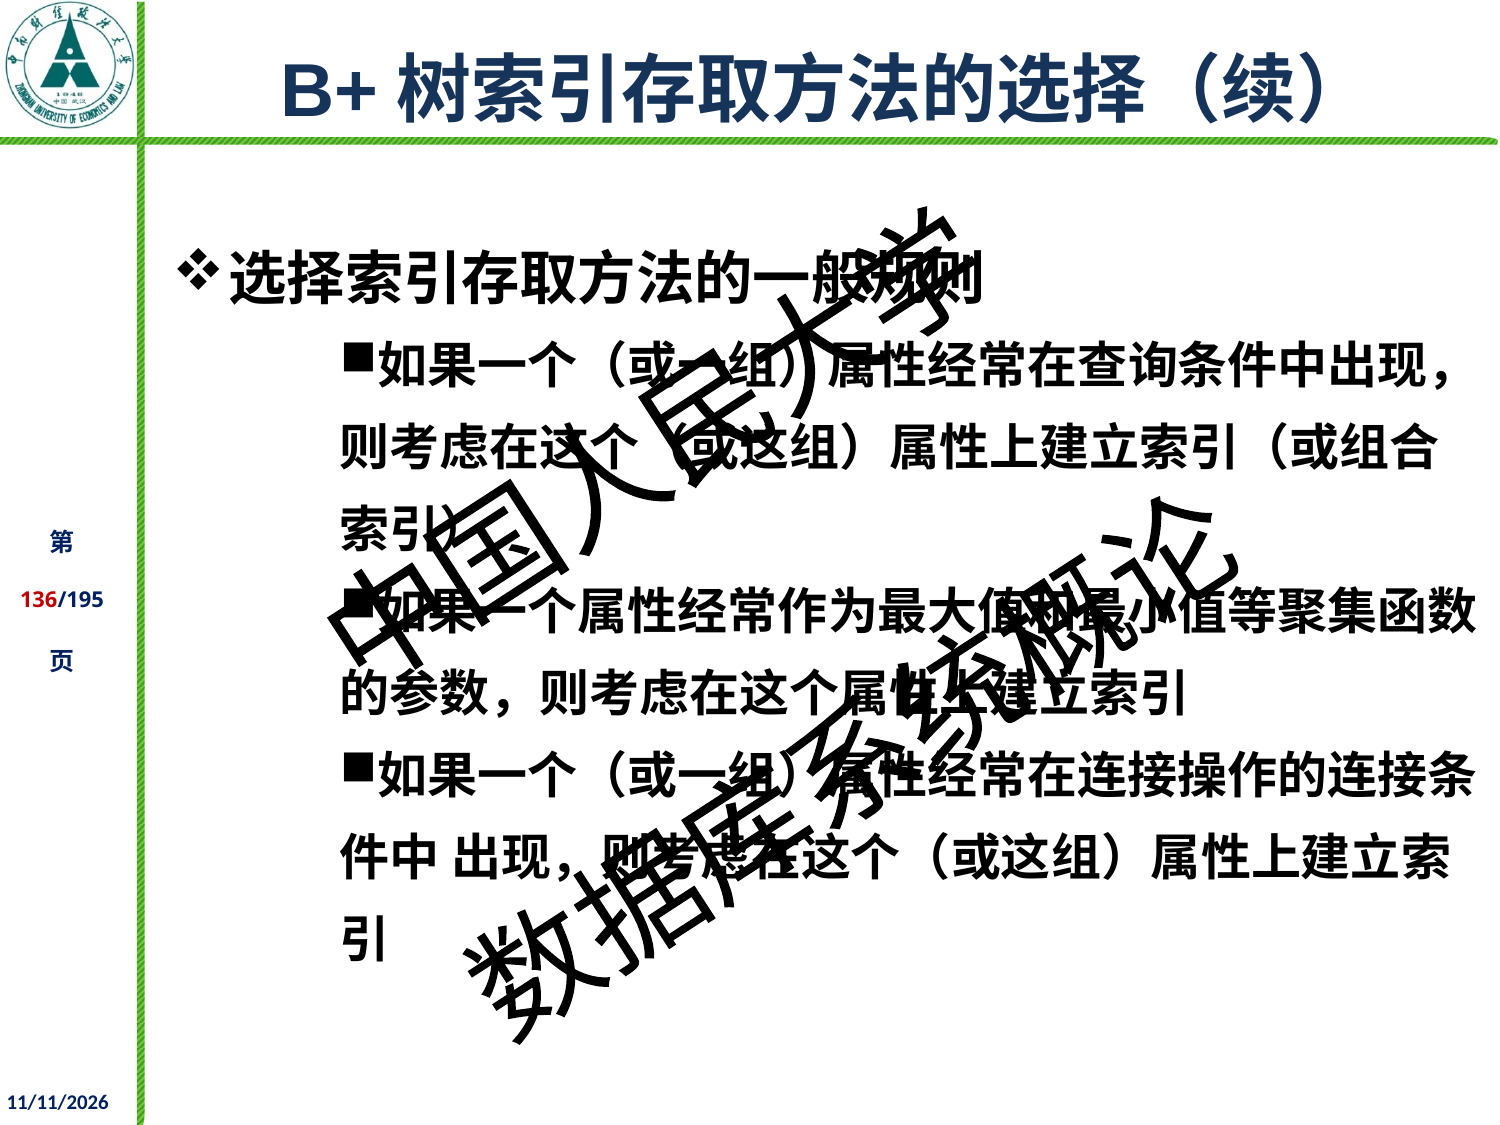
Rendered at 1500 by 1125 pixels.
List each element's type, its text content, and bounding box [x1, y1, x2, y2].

list 选择索引存取方法的一般规则 如果一个（或一组）属性经常在查询条件中出现， 则考虑在这个（或这组）属性上建立索引（或组合 索引） 如果一个属性经常作为最大值和最小值等聚集函数 的参数，则考虑在这个属性上建立索引 如果一个（或一组）属性经常在连接操作的连接条 件中 出现，则考虑在这个（或这组）属性上建立索 引 [157, 219, 1495, 1017]
title B+树索引存取方法的选择（续） [157, 0, 1495, 181]
picture [0, 0, 157, 1080]
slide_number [0, 1080, 146, 1124]
